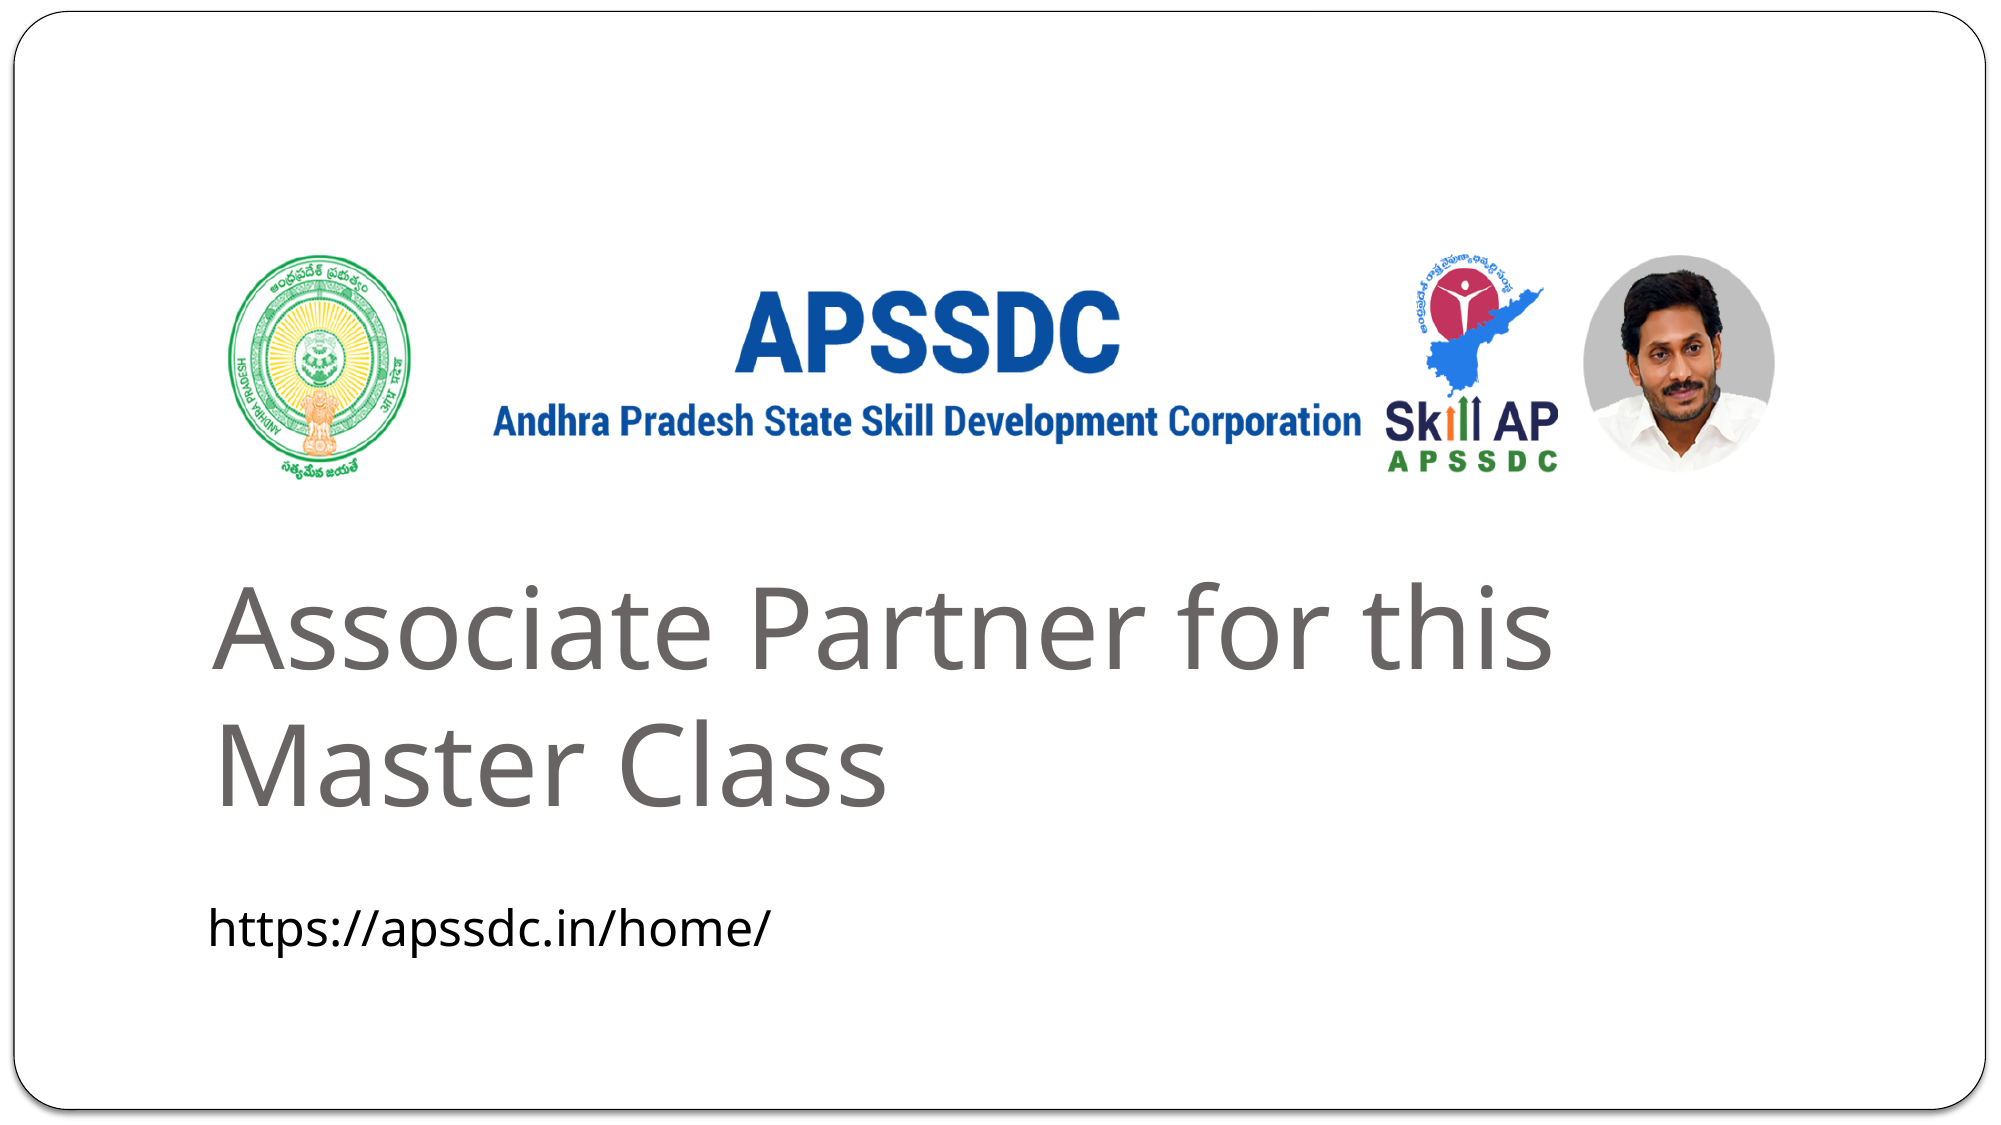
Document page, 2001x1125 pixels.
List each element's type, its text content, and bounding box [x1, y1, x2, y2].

text_box https://apssdc.in/home/ [194, 889, 786, 963]
title Associate Partner for this Master Class [212, 704, 1943, 829]
picture [224, 247, 1781, 484]
